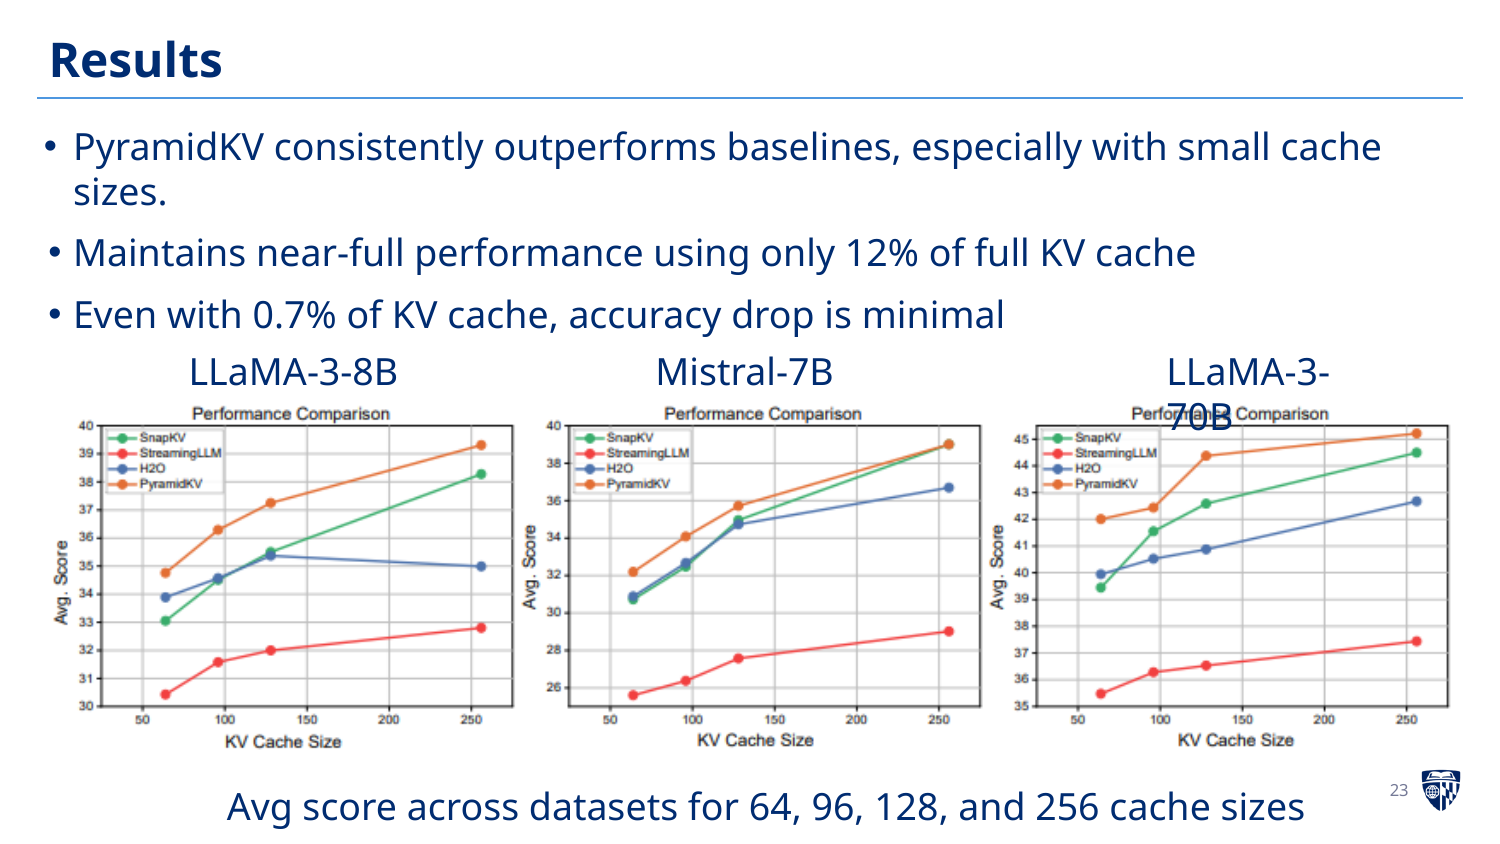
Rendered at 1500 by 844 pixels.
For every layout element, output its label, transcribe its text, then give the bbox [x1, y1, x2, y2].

text_box Avg score across datasets for 64, 96, 128, and 256 cache sizes [211, 767, 1361, 815]
list PyramidKV consistently outperforms baselines, especially with small cache sizes. Maintains near-full performance using only 12% of full KV cache Even with 0.7% of KV cache, accuracy drop is minimal [32, 117, 1463, 412]
title Results [37, 30, 1463, 95]
text_box Mistral-7B [640, 333, 898, 379]
text_box LLaMA-3-8B [173, 333, 432, 379]
text_box LLaMA-3-70B [1151, 333, 1409, 379]
picture [1419, 767, 1463, 814]
slide_number ‹#› [1361, 768, 1409, 814]
picture [32, 403, 1459, 755]
